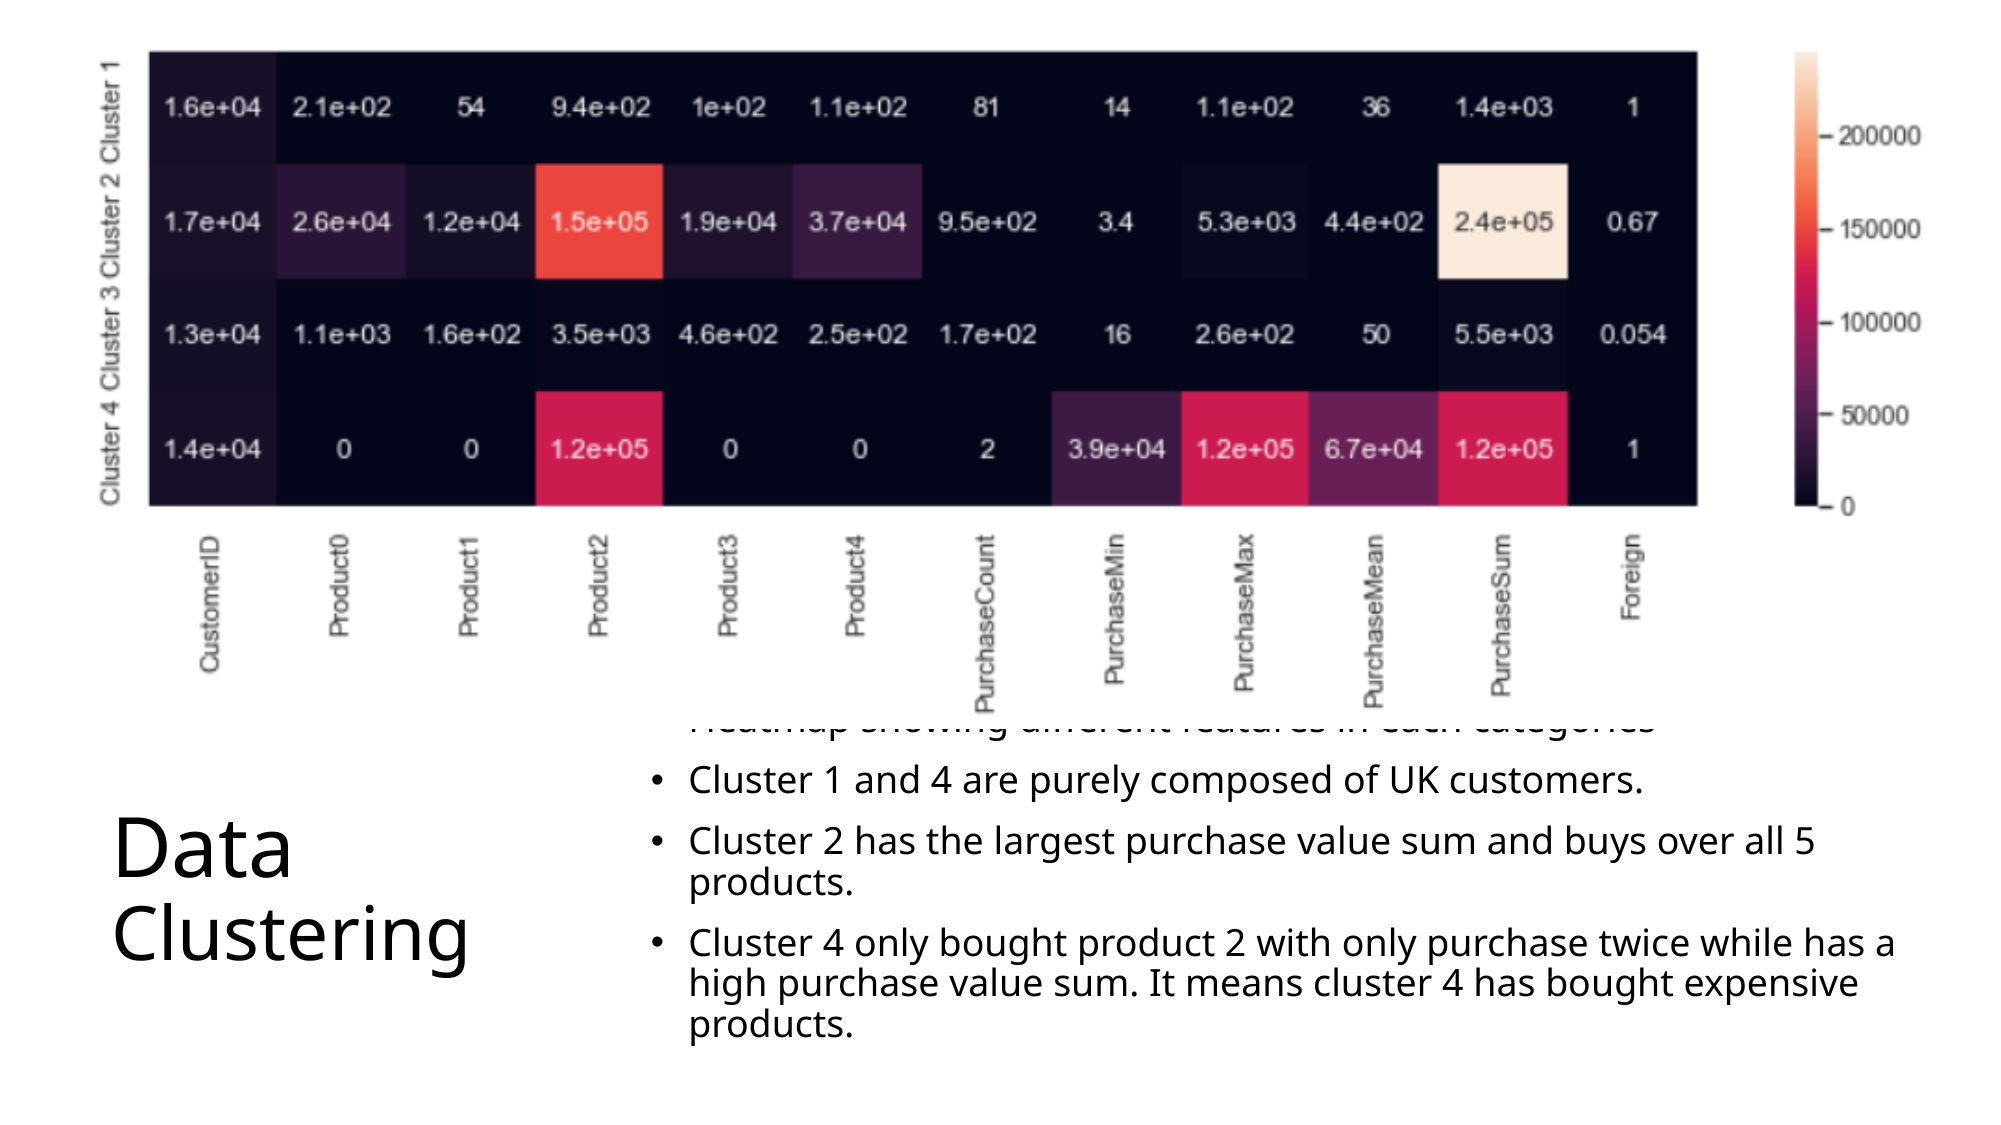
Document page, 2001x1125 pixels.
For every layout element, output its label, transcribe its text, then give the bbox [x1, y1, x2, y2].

picture [39, 20, 1952, 729]
list Heatmap showing different features in each categories Cluster 1 and 4 are purely composed of UK customers. Cluster 2 has the largest purchase value sum and buys over all 5 products. Cluster 4 only bought product 2 with only purchase twice while has a high purchase value sum. It means cluster 4 has bought expensive products. [635, 729, 1938, 1074]
title Data Clustering [96, 745, 635, 1037]
